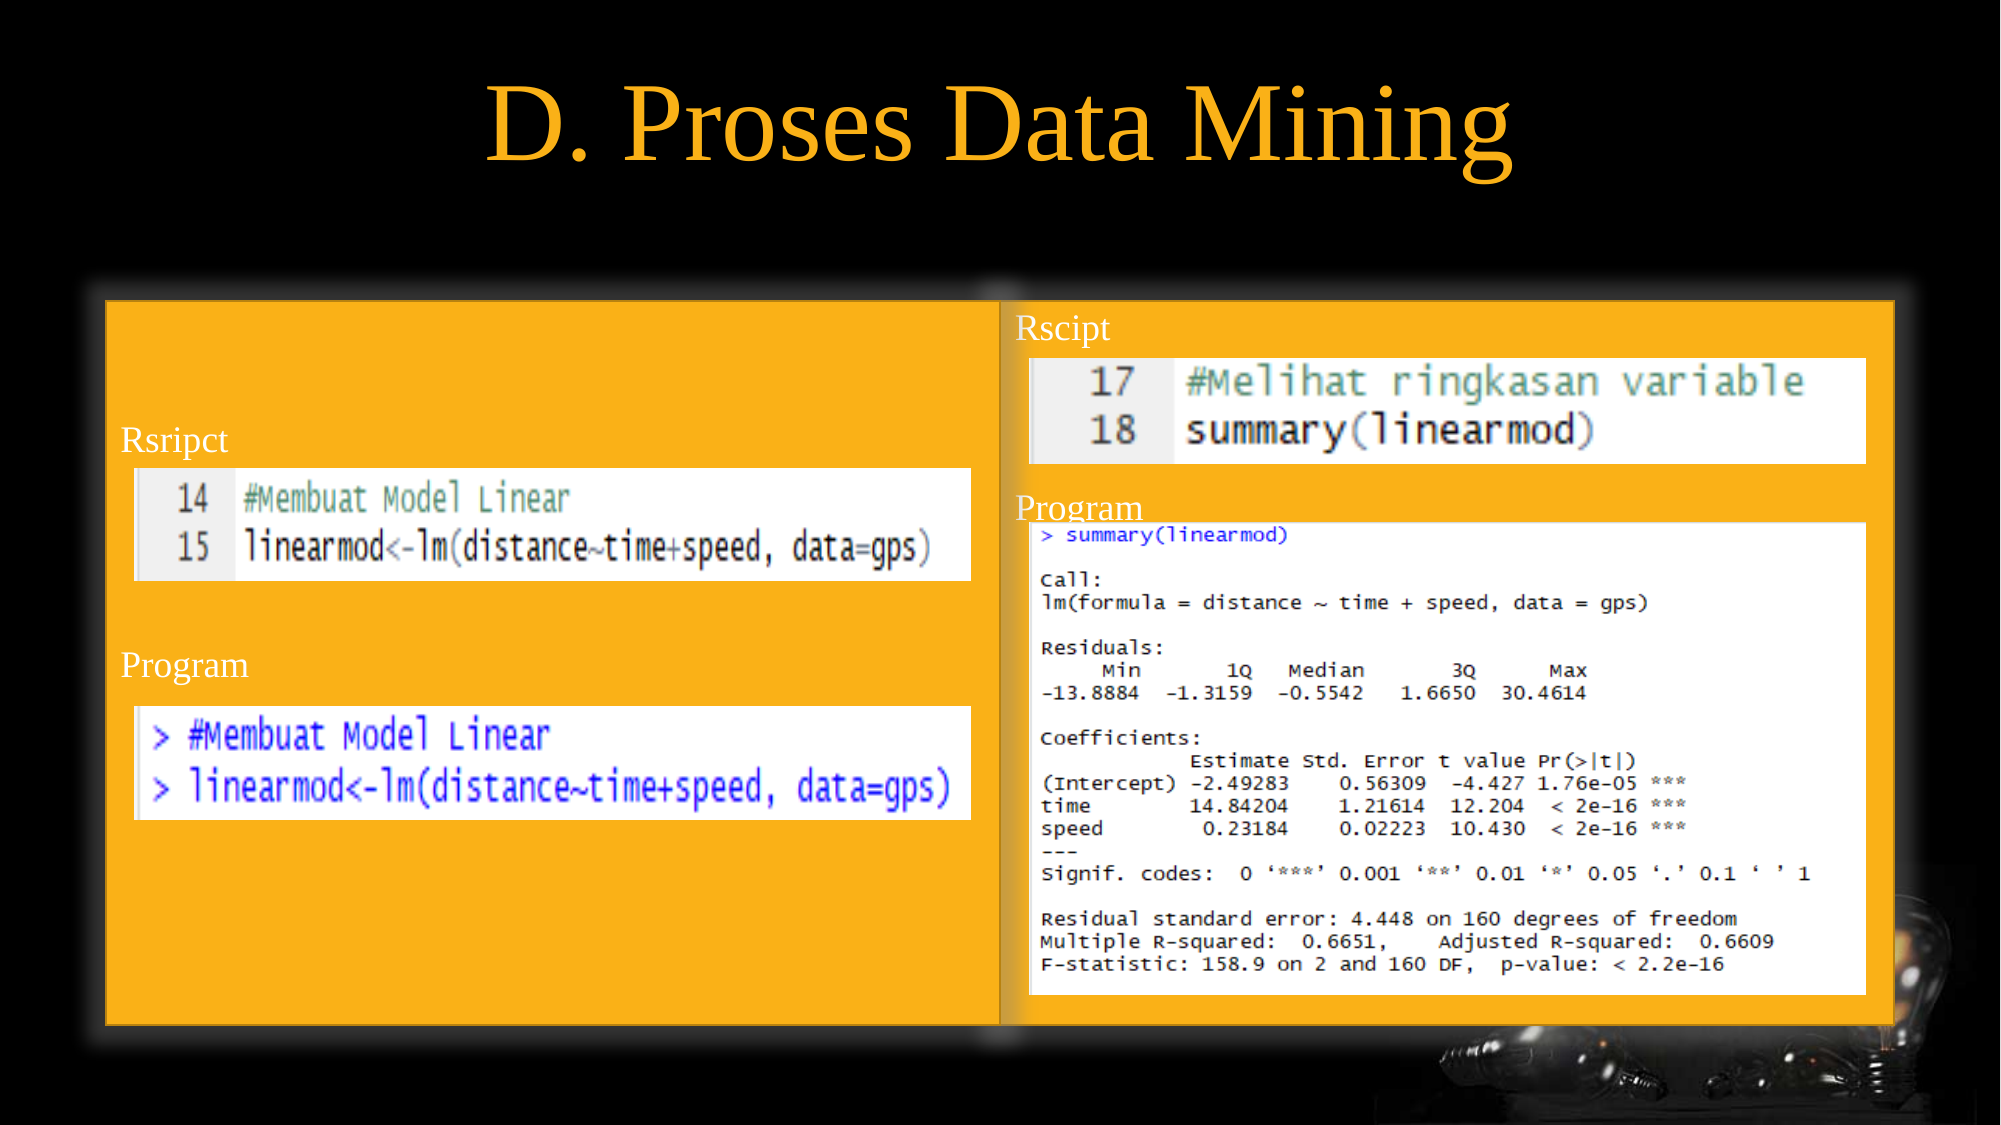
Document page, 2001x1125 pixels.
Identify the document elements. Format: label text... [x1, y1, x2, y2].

picture [0, 0, 2001, 1125]
list D. Proses Data Mining [50, 65, 1950, 184]
text_box Rsripct Program [105, 300, 1001, 1026]
text_box Rscipt Program [1031, 300, 1895, 1026]
